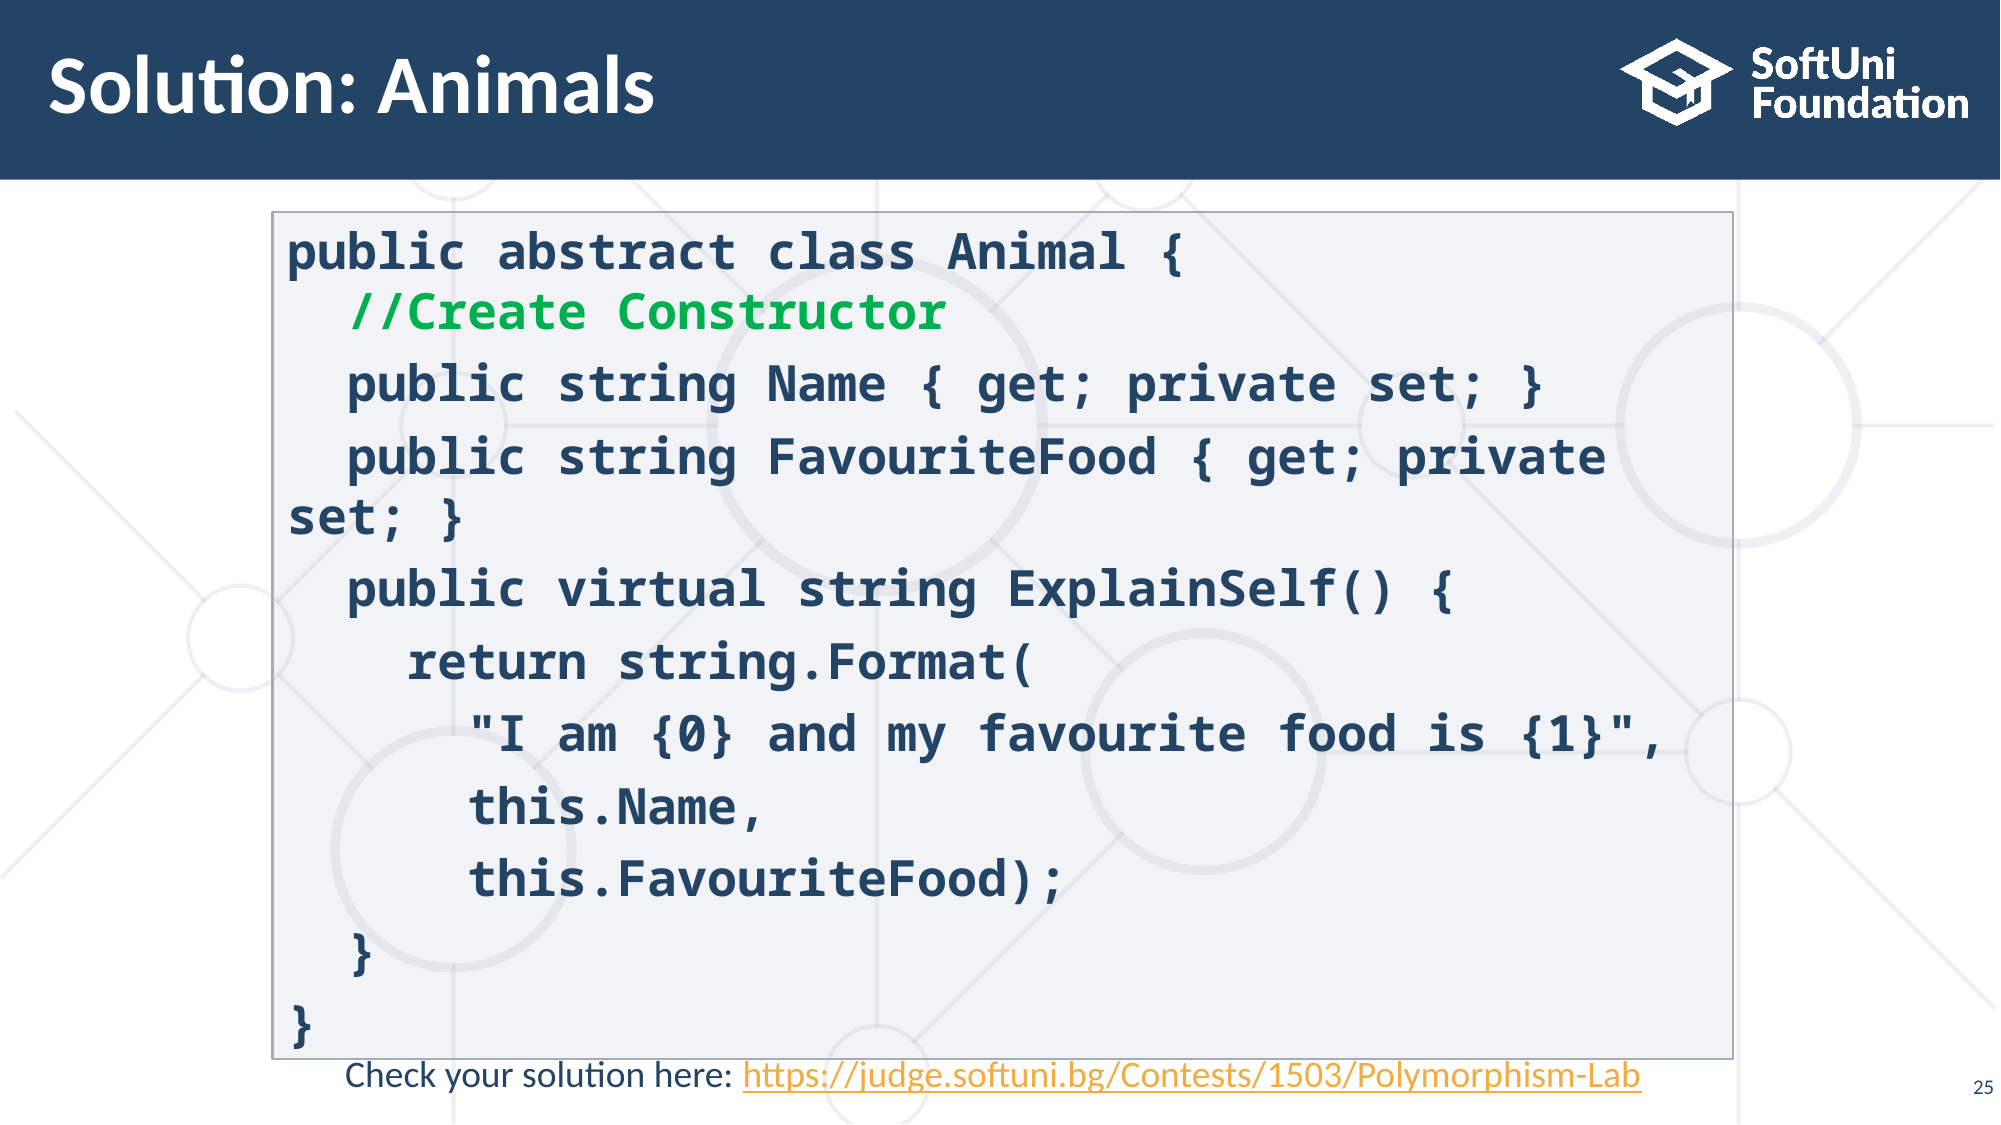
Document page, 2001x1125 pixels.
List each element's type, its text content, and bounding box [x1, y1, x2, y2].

title Solution: Animals [31, 16, 1591, 162]
picture [1619, 38, 1968, 126]
text_box Check your solution here: https://judge.softuni.bg/Contests/1503/Polymorphism-Lab [124, 1043, 1863, 1103]
text_box public abstract class Animal { //Create Constructor public string Name { get; private set; } public string FavouriteFood { get; private set; } public virtual string ExplainSelf() { return string.Format( "I am {0} and my favourite food is {1}", this.Name, this.FavouriteFood); } } [272, 211, 1734, 1043]
slide_number 25 [1929, 1070, 2000, 1103]
